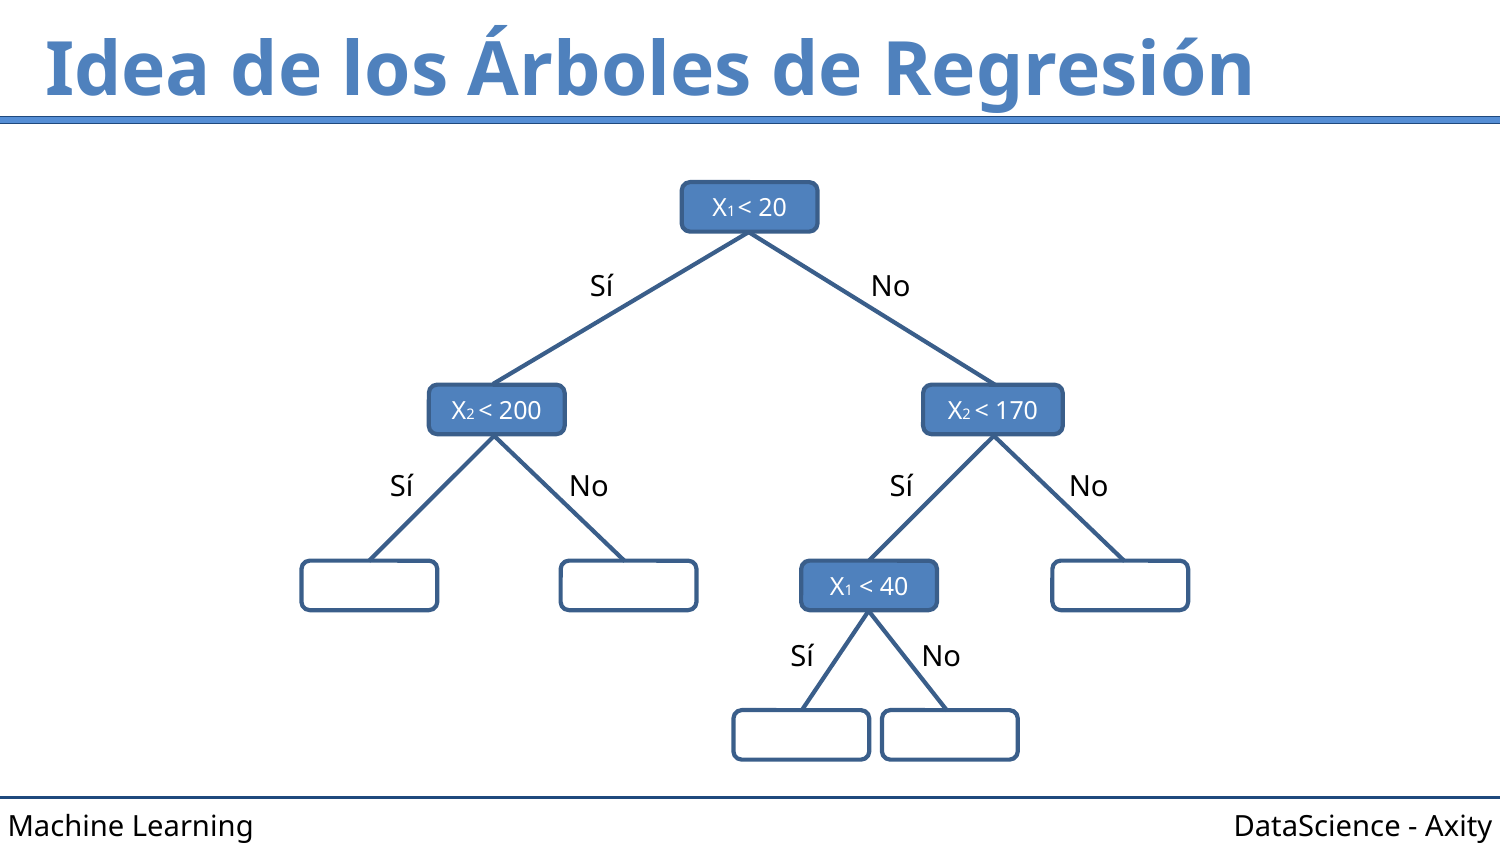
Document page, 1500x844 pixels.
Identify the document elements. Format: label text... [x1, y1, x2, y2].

text_box No [890, 630, 993, 680]
text_box Sí [350, 459, 453, 510]
text_box [881, 710, 1018, 760]
text_box Sí [750, 630, 854, 680]
text_box Sí [550, 259, 653, 310]
text_box No [537, 459, 641, 510]
text_box [301, 560, 438, 611]
text_box [1052, 560, 1189, 611]
text_box No [1037, 459, 1140, 510]
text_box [922, 384, 1063, 435]
text_box No [839, 259, 942, 310]
text_box [560, 560, 697, 611]
text_box Sí [849, 459, 953, 510]
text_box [681, 181, 818, 232]
text_box [733, 710, 870, 760]
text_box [428, 384, 565, 435]
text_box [800, 560, 938, 611]
title Idea de los Árboles de Regresión [36, 11, 1463, 135]
